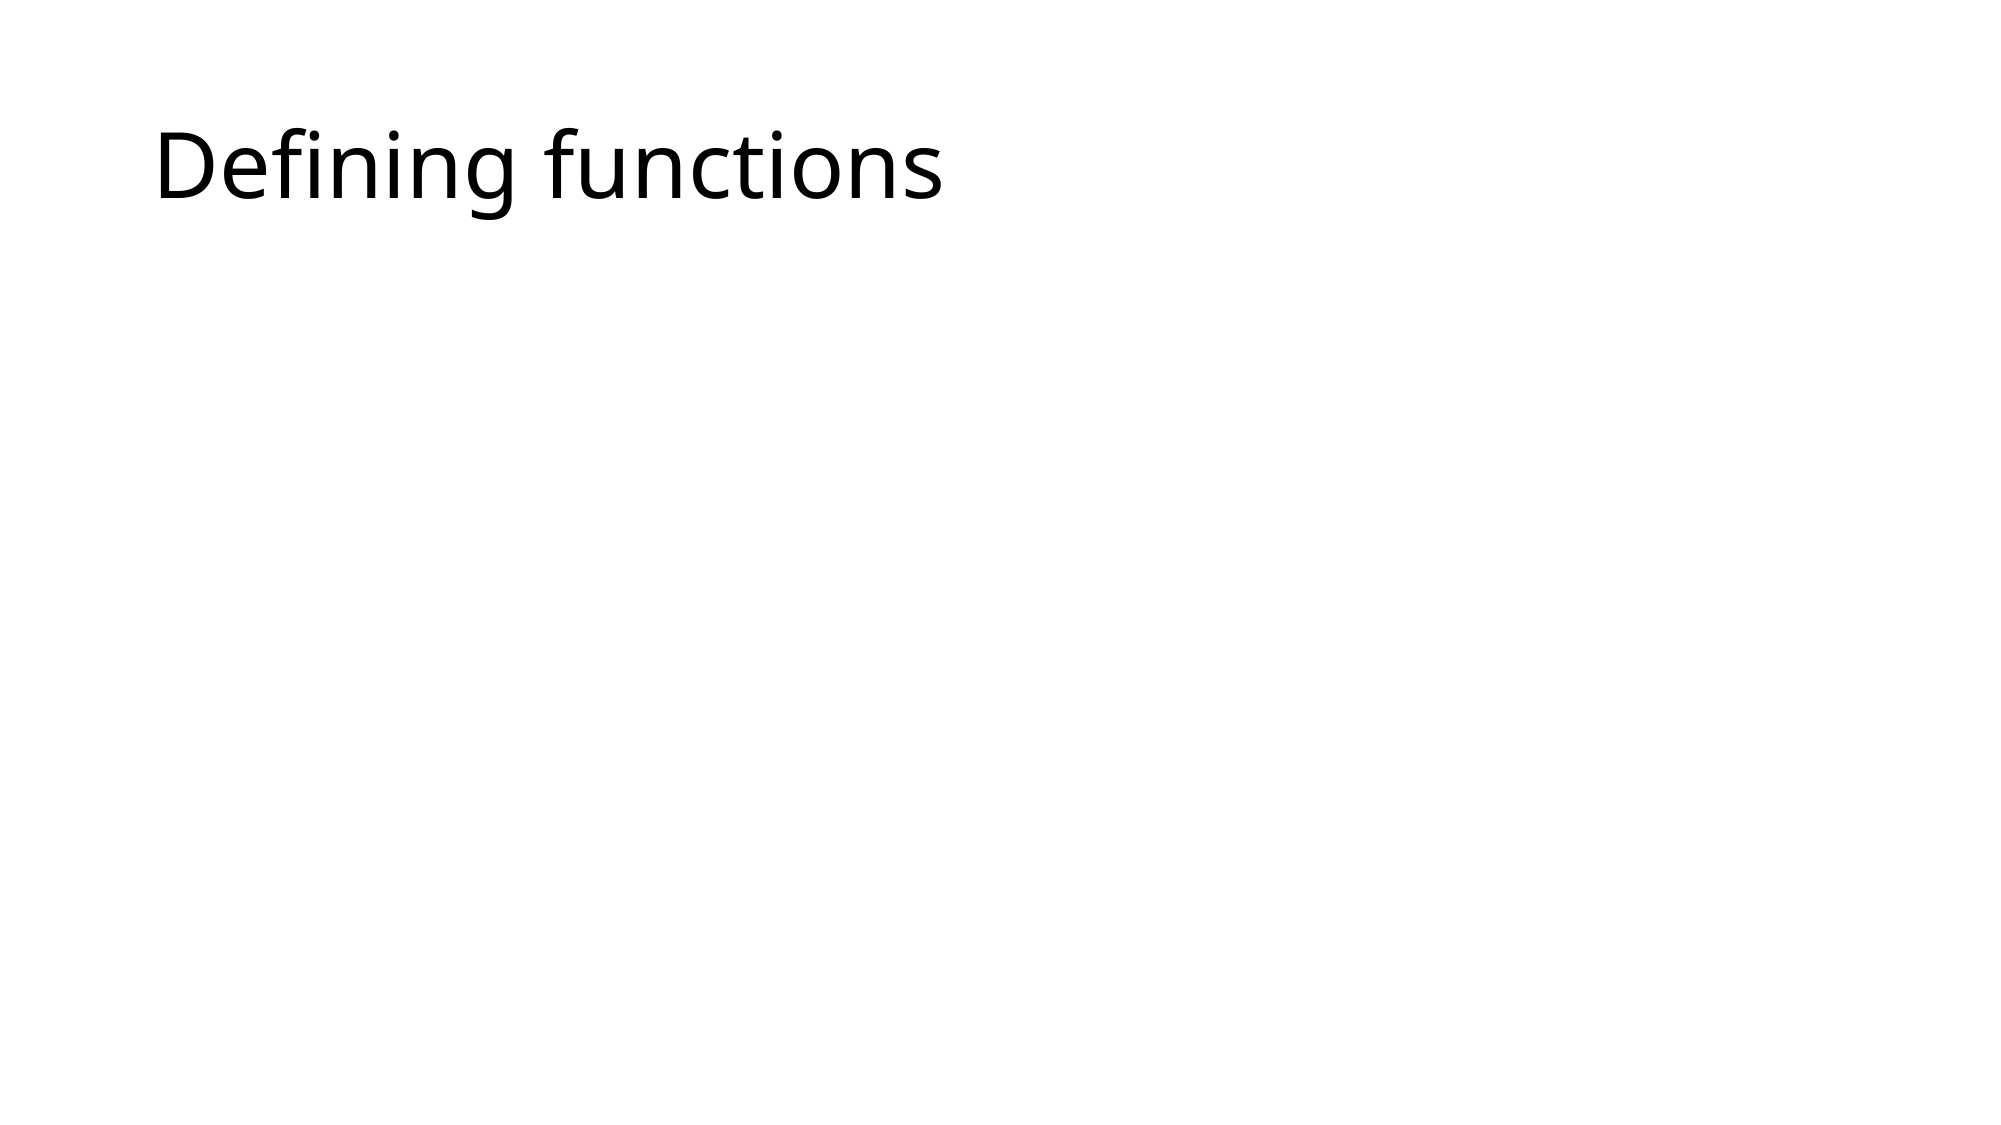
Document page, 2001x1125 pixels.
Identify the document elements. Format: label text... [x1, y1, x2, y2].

title Defining functions [137, 59, 1863, 278]
